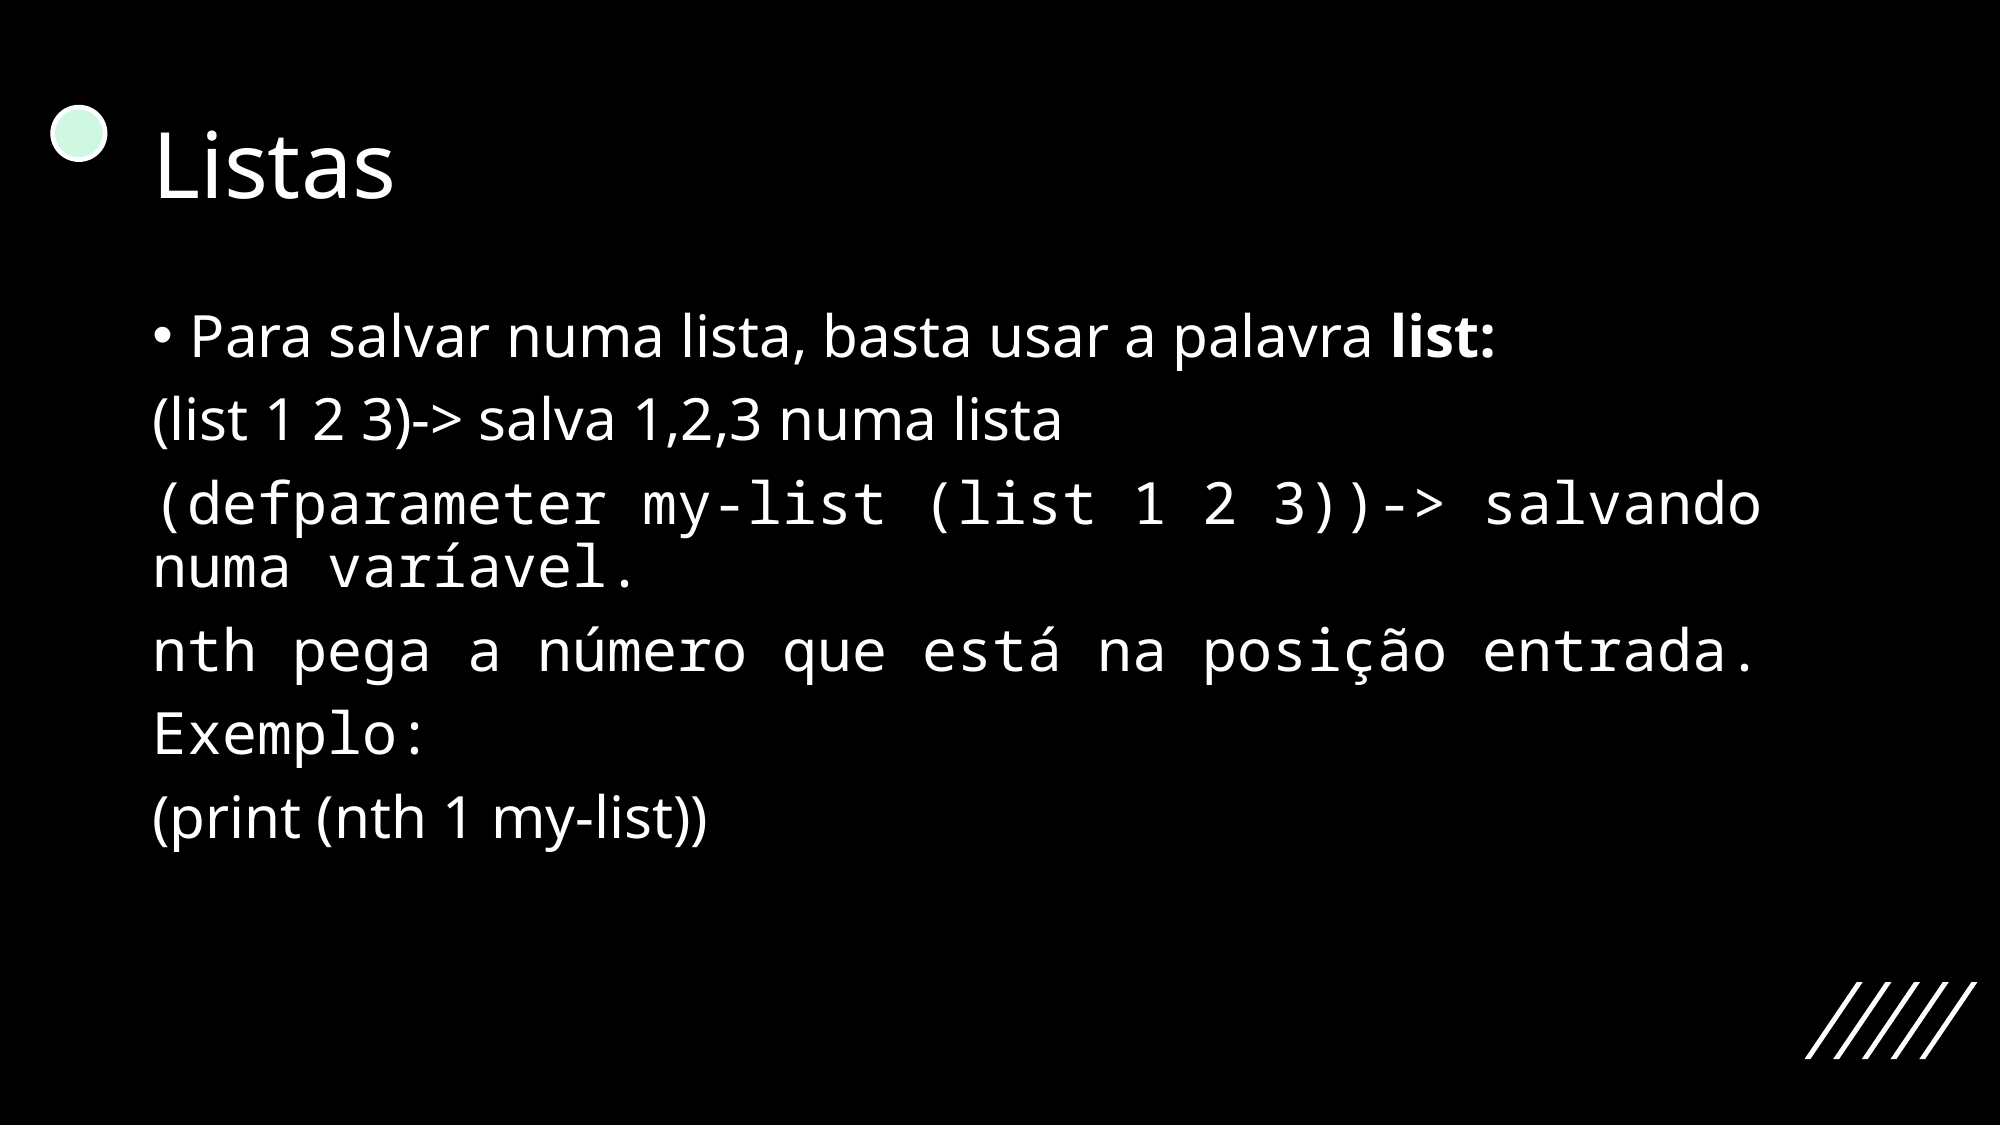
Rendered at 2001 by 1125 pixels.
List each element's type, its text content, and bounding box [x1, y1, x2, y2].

title Listas [137, 59, 1863, 278]
list Para salvar numa lista, basta usar a palavra list: (list 1 2 3)-> salva 1,2,3 numa lista (defparameter my-list (list 1 2 3))-> salvando numa varíavel. nth pega a número que está na posição entrada. Exemplo: (print (nth 1 my-list)) [137, 299, 1863, 1014]
